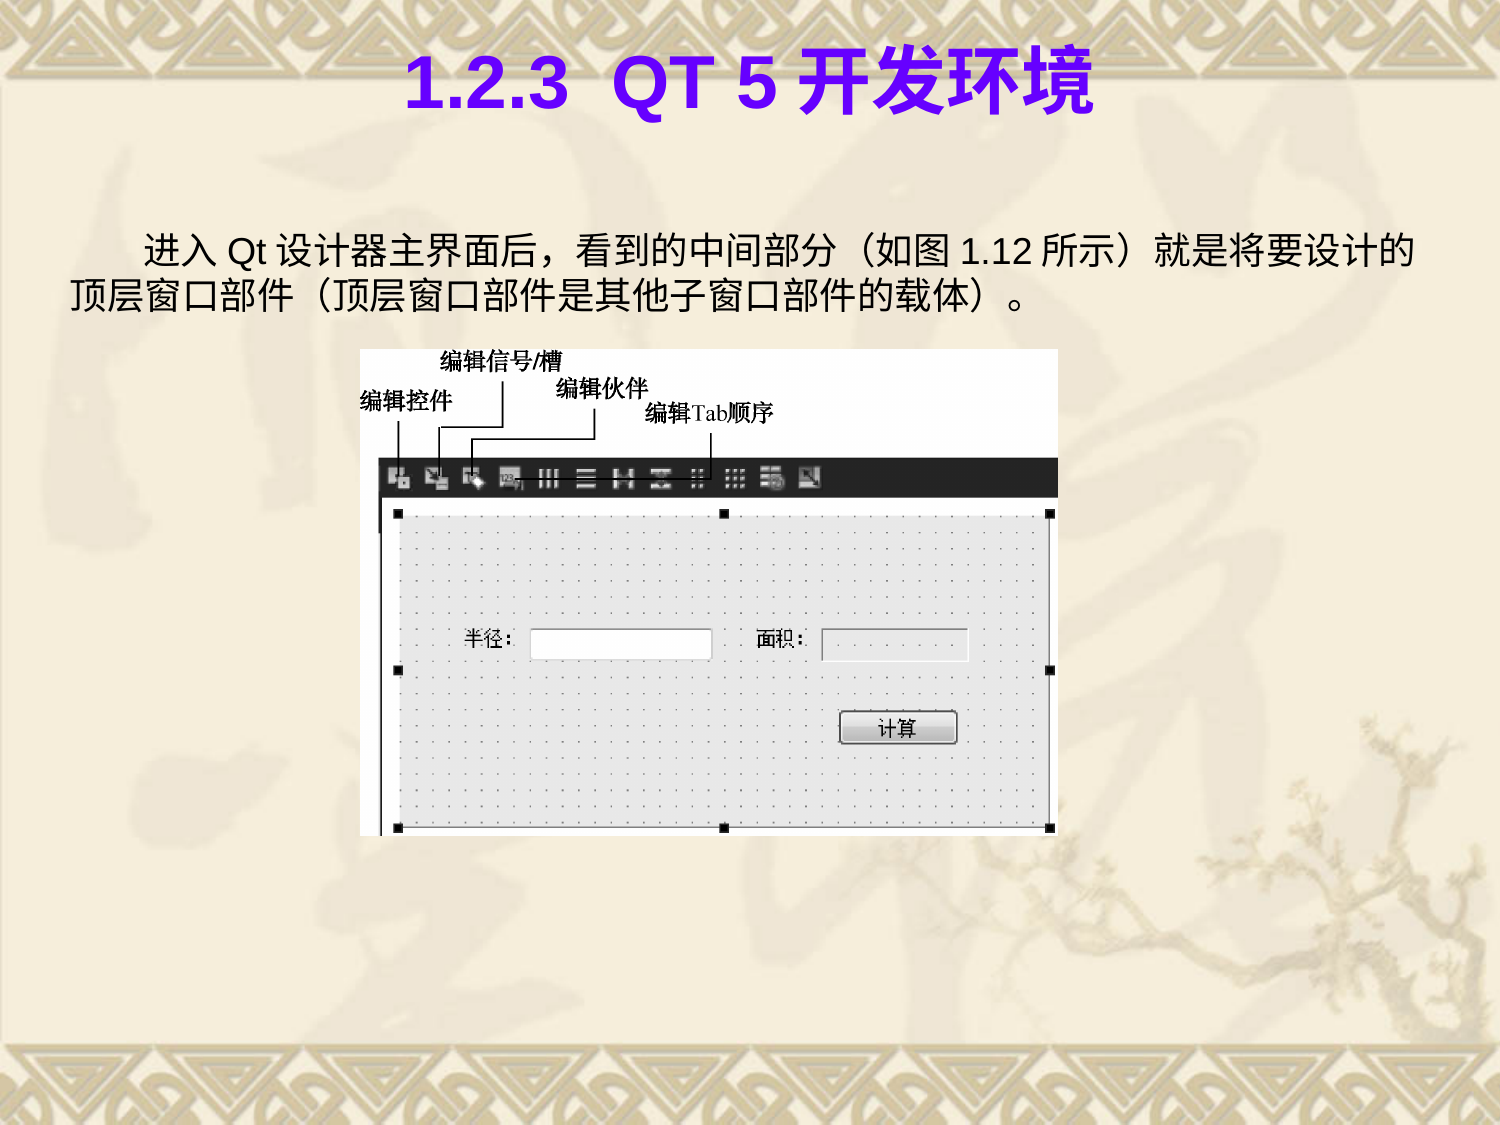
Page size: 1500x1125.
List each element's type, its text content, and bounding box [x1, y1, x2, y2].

picture [0, 0, 1500, 1125]
text_box 进入Qt设计器主界面后，看到的中间部分（如图1.12所示）就是将要设计的顶层窗口部件（顶层窗口部件是其他子窗口部件的载体）。 [55, 219, 1450, 370]
title 1.2.3 Qt 5开发环境 [49, 7, 1451, 149]
